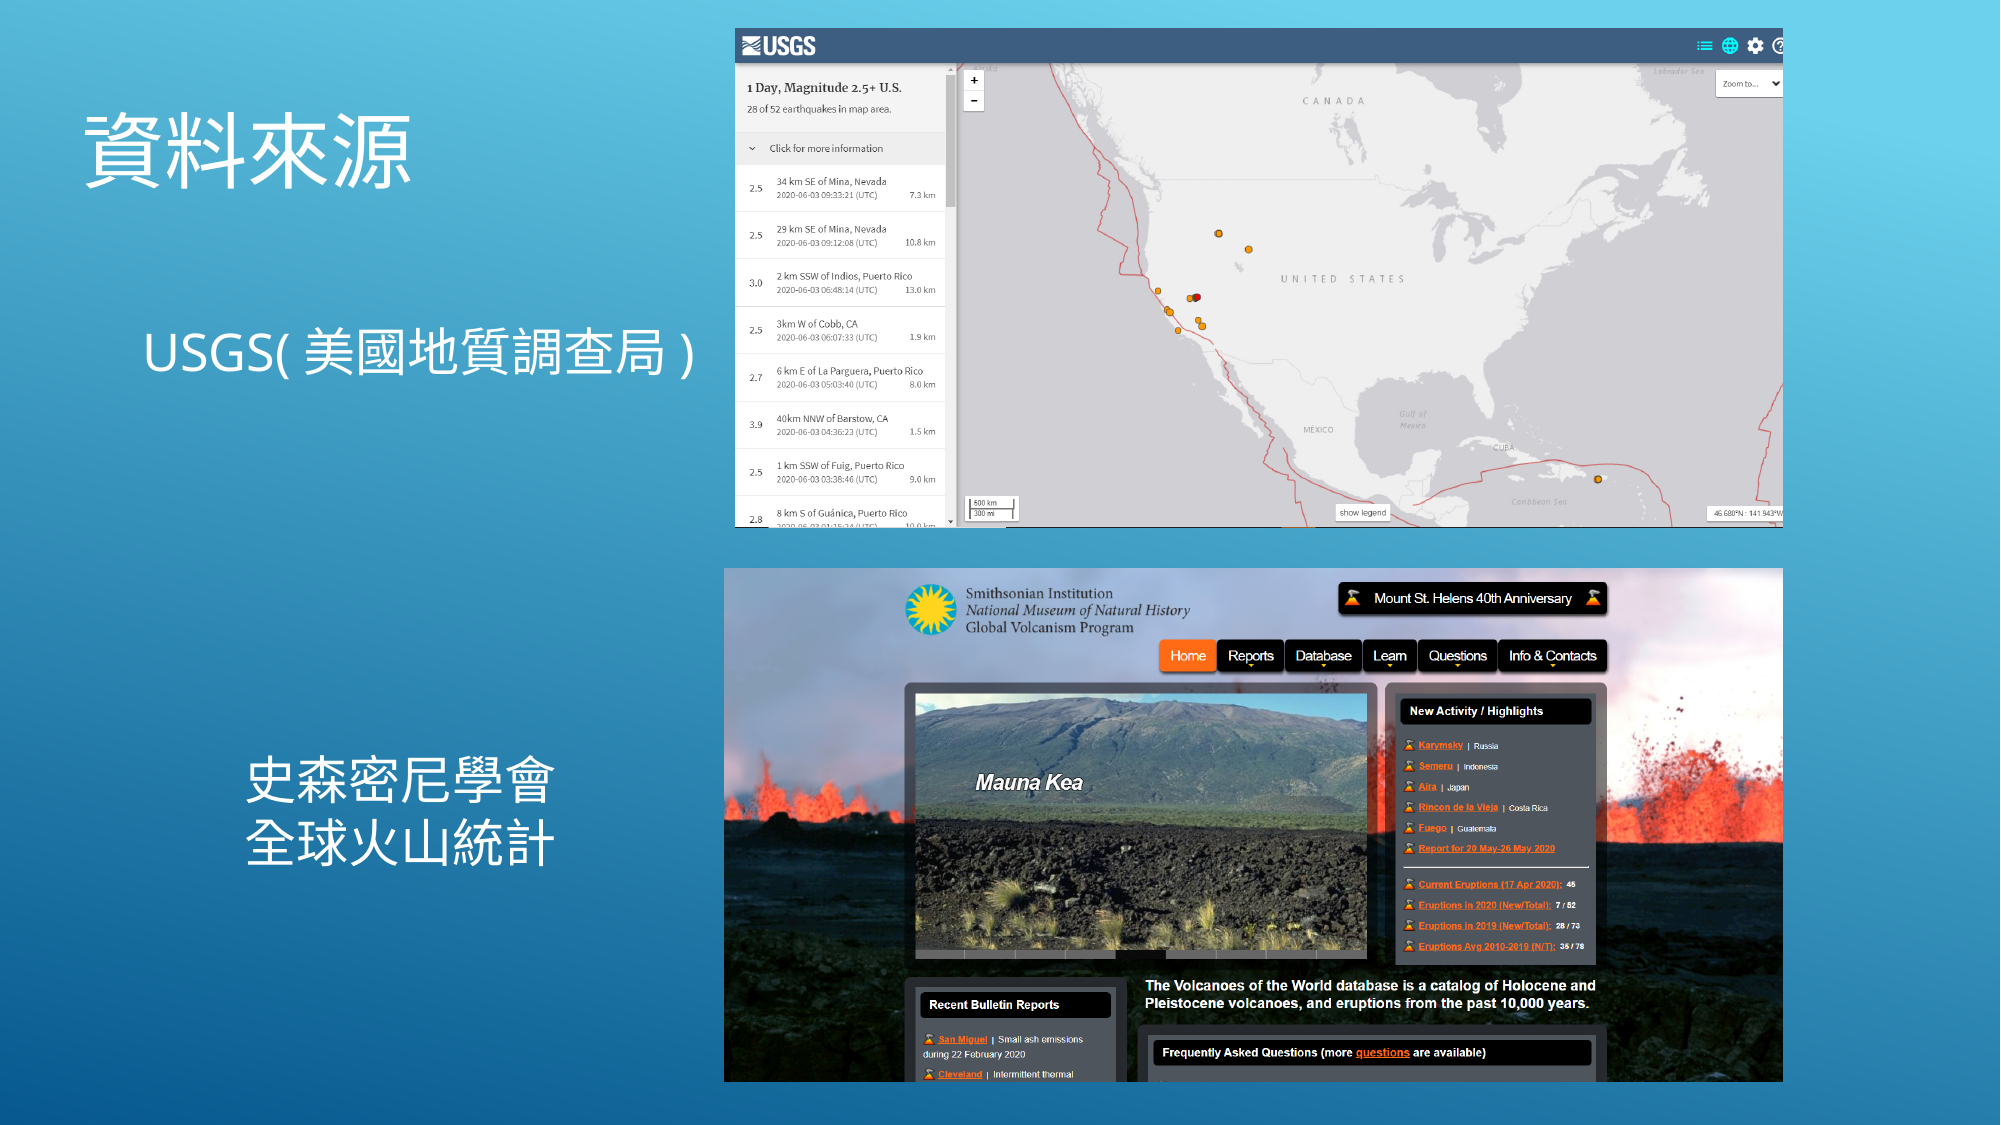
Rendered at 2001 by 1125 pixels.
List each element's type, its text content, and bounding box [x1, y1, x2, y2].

picture [735, 28, 1784, 528]
title 資料來源 [66, 79, 683, 207]
text_box 史森密尼學會 全球火山統計 [229, 740, 670, 880]
picture [724, 567, 1784, 1082]
list USGS(美國地質調查局) [127, 312, 1528, 558]
